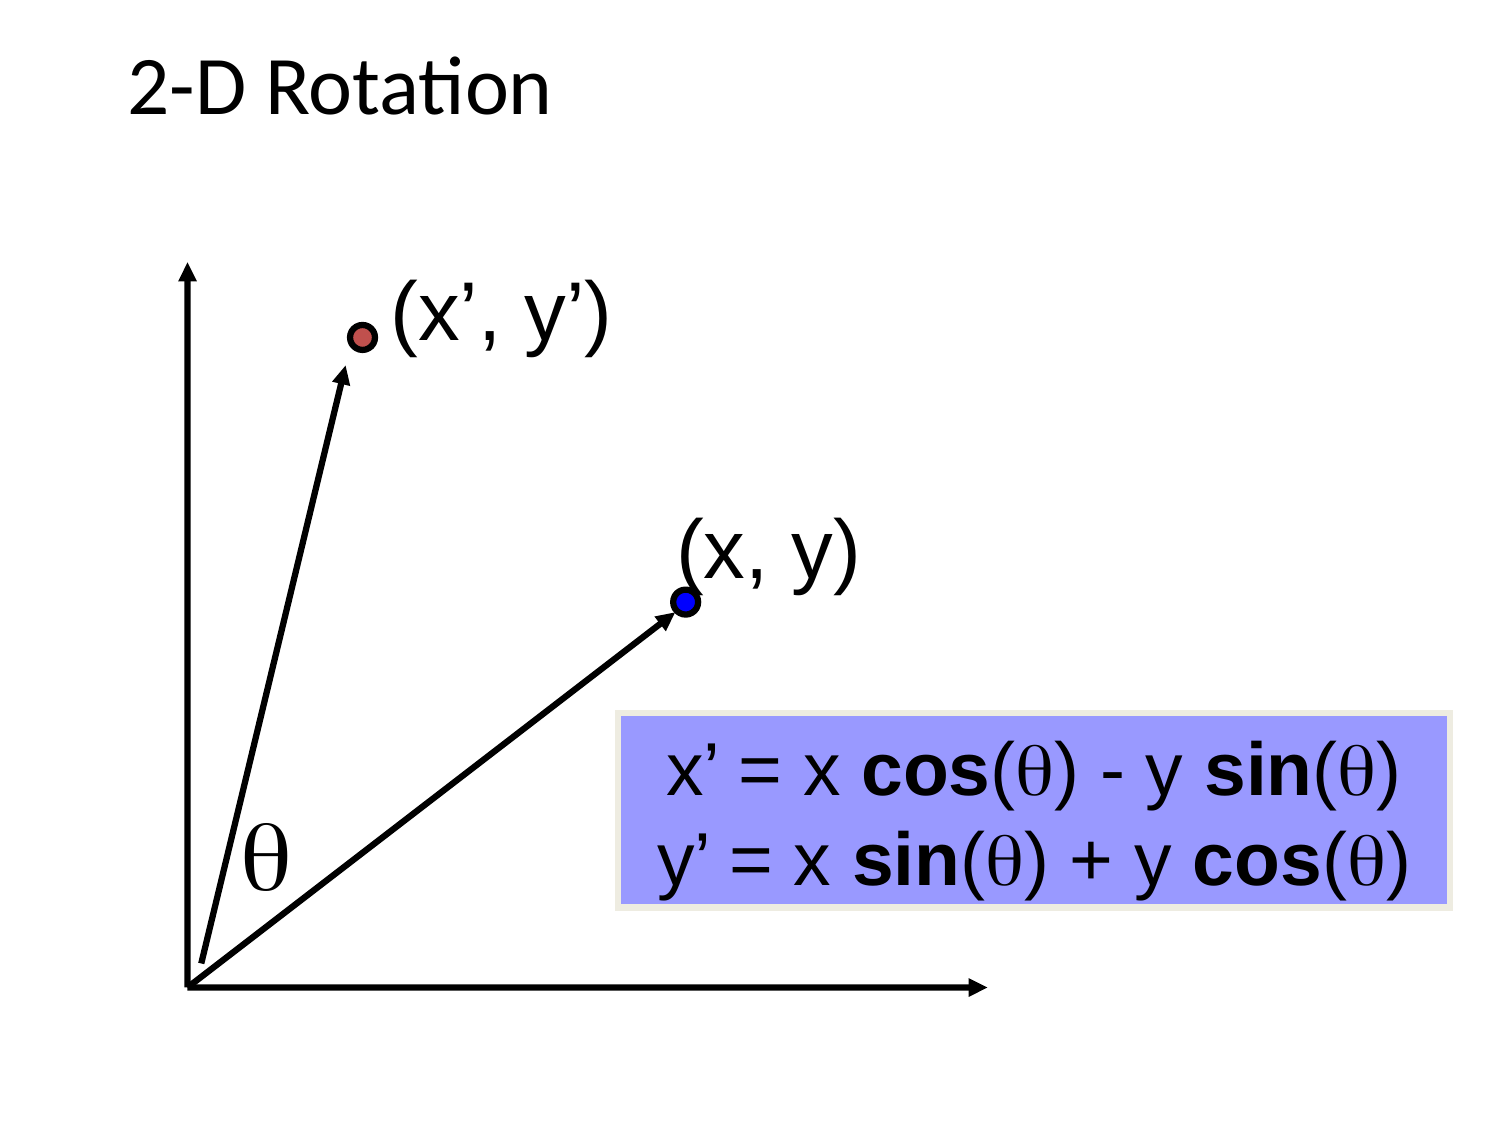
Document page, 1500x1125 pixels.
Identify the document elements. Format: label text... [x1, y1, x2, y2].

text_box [29, 249, 988, 988]
title 2-D Rotation [112, 12, 1388, 151]
text_box x’ = x cos() - y sin() y’ = x sin() + y cos() [991, 712, 1450, 908]
